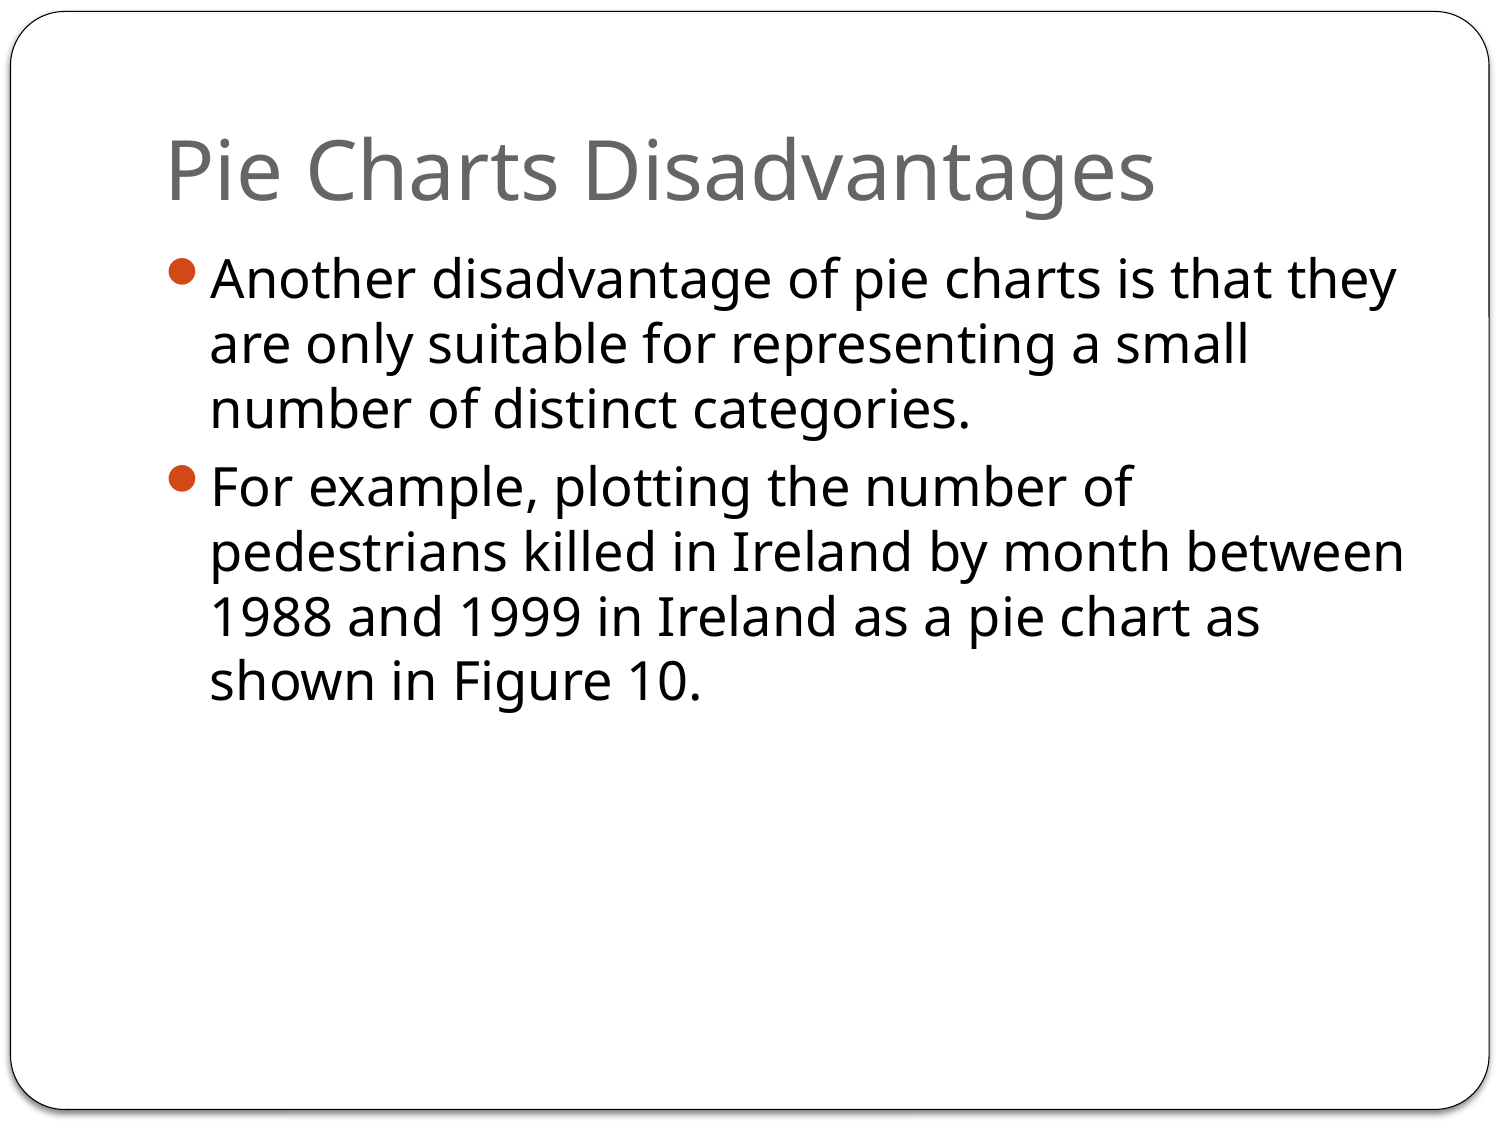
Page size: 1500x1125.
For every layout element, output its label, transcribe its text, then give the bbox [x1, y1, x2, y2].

list Another disadvantage of pie charts is that they are only suitable for representing a small number of distinct categories. For example, plotting the number of pedestrians killed in Ireland by month between 1988 and 1999 in Ireland as a pie chart as shown in Figure 10. [150, 237, 1425, 988]
title Pie Charts Disadvantages [150, 45, 1425, 233]
